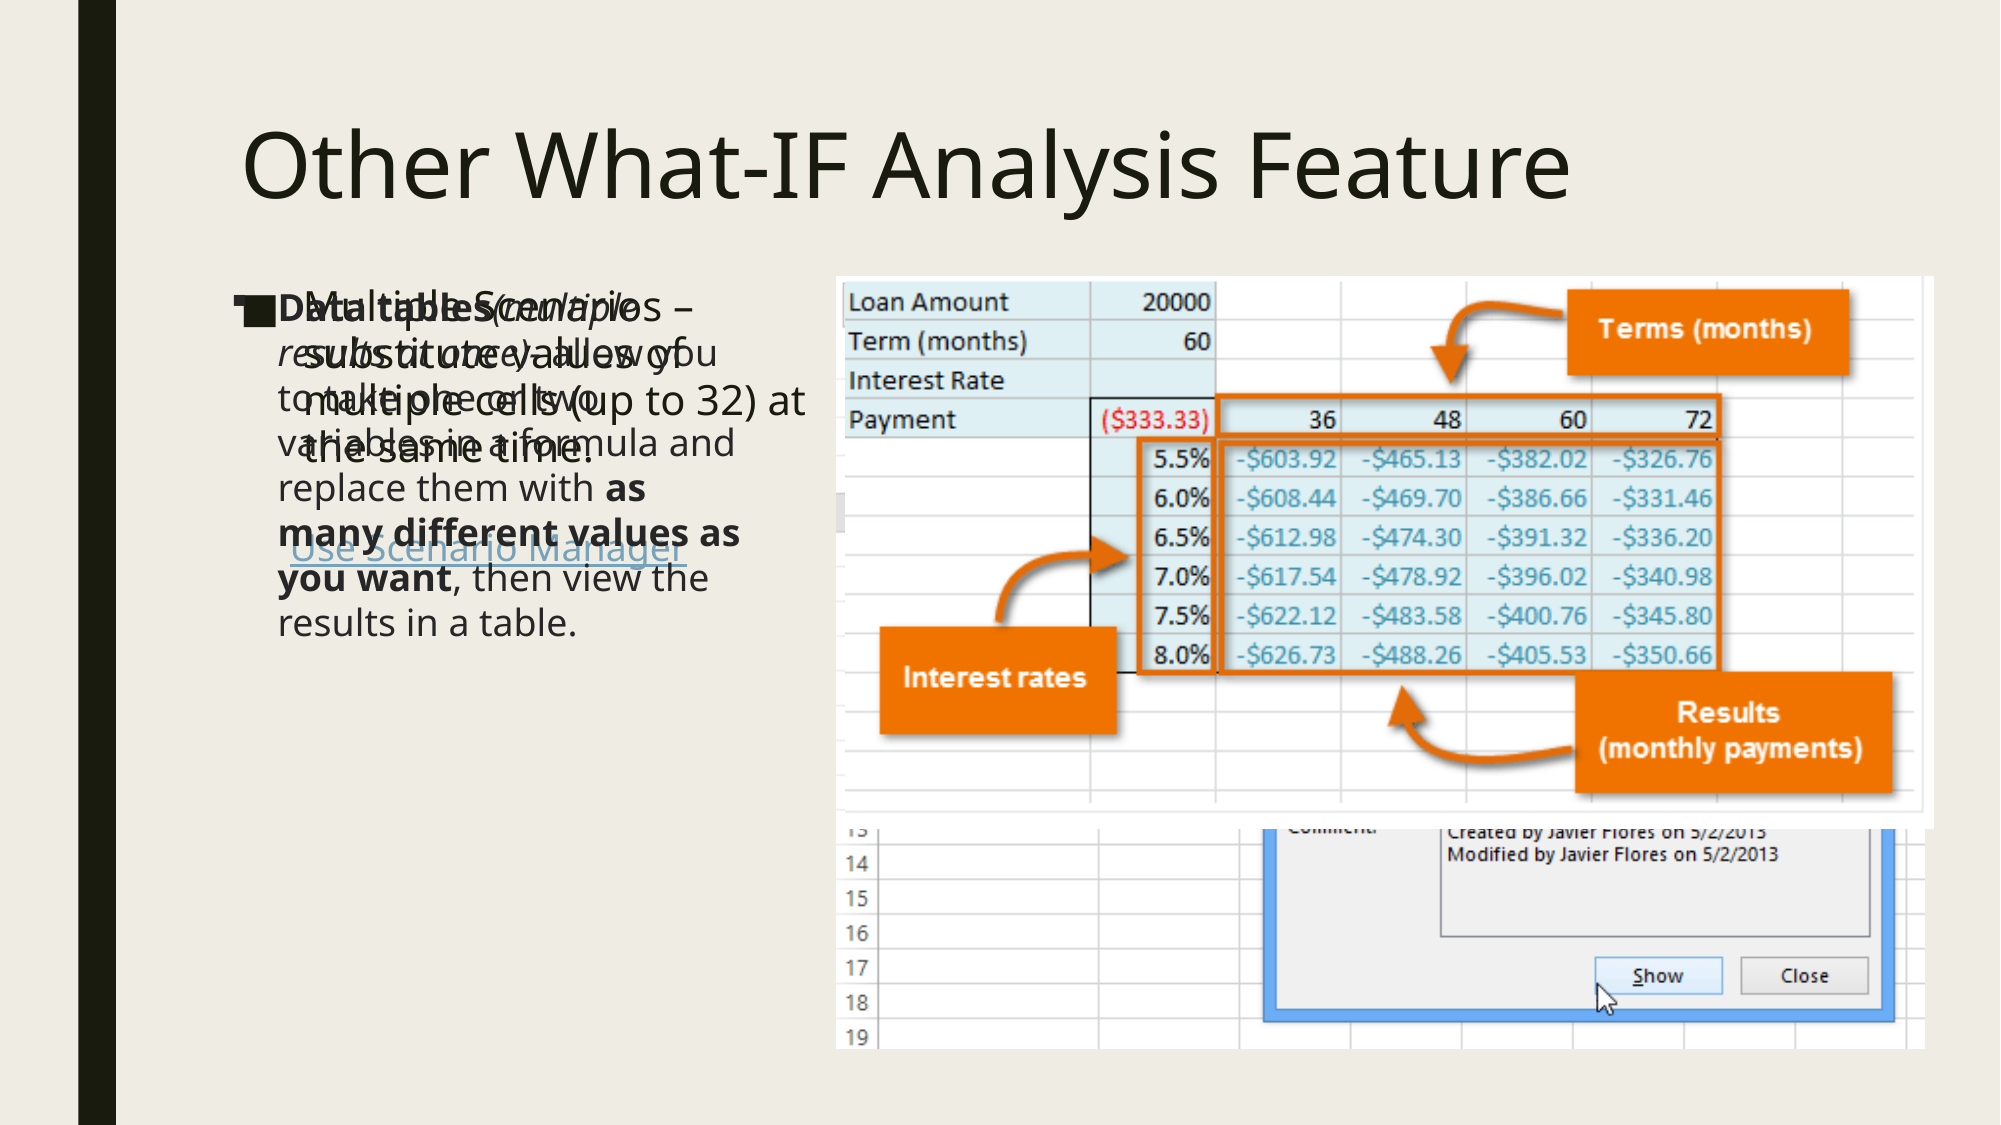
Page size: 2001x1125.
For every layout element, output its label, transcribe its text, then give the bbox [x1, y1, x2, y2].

title Other What-IF Analysis Feature [225, 112, 1800, 276]
text_box Data tables(multiple results at once)- allow you to take one or two variables in a formula and replace them with as many different values as you want, then view the results in a table. [216, 276, 761, 651]
picture [836, 276, 1934, 1049]
list Multiple Scenarios – substitute values of multiple cells (up to 32) at the same time. [761, 276, 836, 485]
